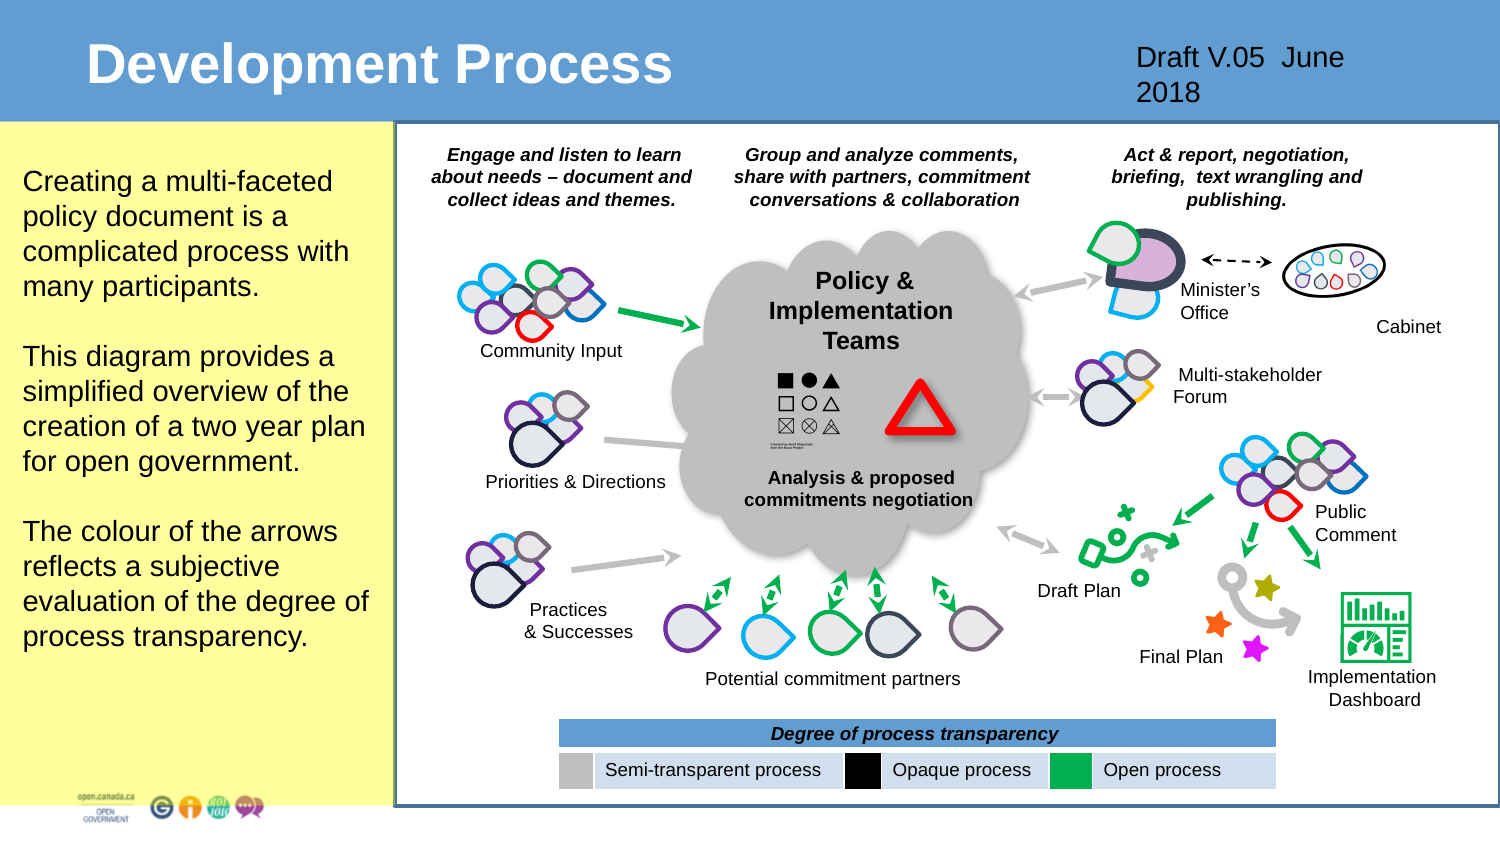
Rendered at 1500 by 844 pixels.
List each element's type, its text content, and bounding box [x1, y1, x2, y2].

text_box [683, 439, 705, 449]
text_box Creating a multi-faceted policy document is a complicated process with many participants. This diagram provides a simplified overview of the creation of a two year plan for open government. The colour of the arrows reflects a subjective evaluation of the degree of process transparency. [0, 121, 396, 806]
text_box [473, 386, 678, 499]
picture [1074, 498, 1186, 593]
title Development Process [75, 0, 1425, 121]
picture [1282, 243, 1386, 298]
text_box [396, 121, 1500, 806]
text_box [1201, 259, 1273, 263]
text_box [461, 526, 646, 649]
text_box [1013, 276, 1104, 297]
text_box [996, 526, 1060, 554]
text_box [1214, 427, 1409, 552]
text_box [703, 576, 732, 613]
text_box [1172, 495, 1209, 527]
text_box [1243, 522, 1257, 559]
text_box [931, 575, 957, 614]
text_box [874, 566, 880, 615]
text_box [571, 555, 682, 571]
text_box Draft V.05 June 2018 [1124, 32, 1422, 79]
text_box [617, 309, 701, 328]
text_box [1070, 345, 1340, 434]
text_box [762, 574, 780, 617]
picture [1330, 588, 1422, 665]
picture [764, 364, 854, 454]
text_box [829, 569, 847, 613]
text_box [1289, 526, 1321, 570]
picture [75, 806, 275, 827]
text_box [453, 255, 640, 367]
picture [1197, 565, 1311, 662]
